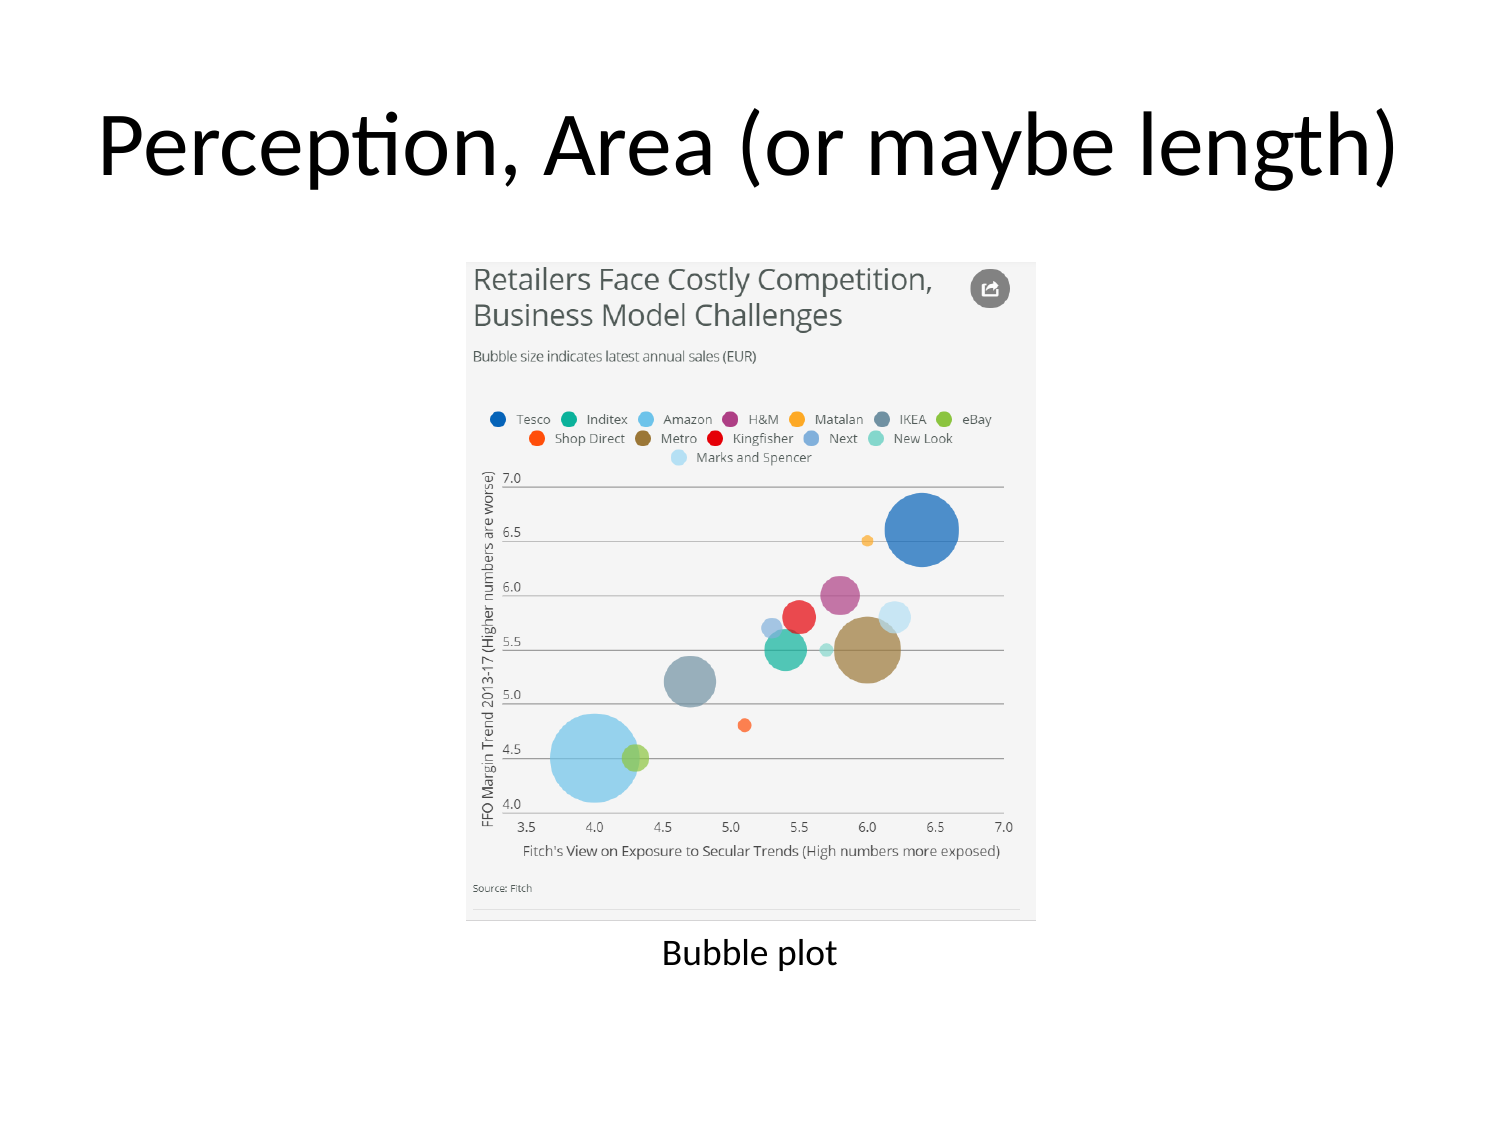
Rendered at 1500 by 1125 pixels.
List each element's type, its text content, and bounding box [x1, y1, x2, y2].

title Perception, Area (or maybe length) [75, 45, 1425, 233]
text_box Bubble plot [74, 920, 1425, 1005]
picture [466, 262, 1036, 921]
